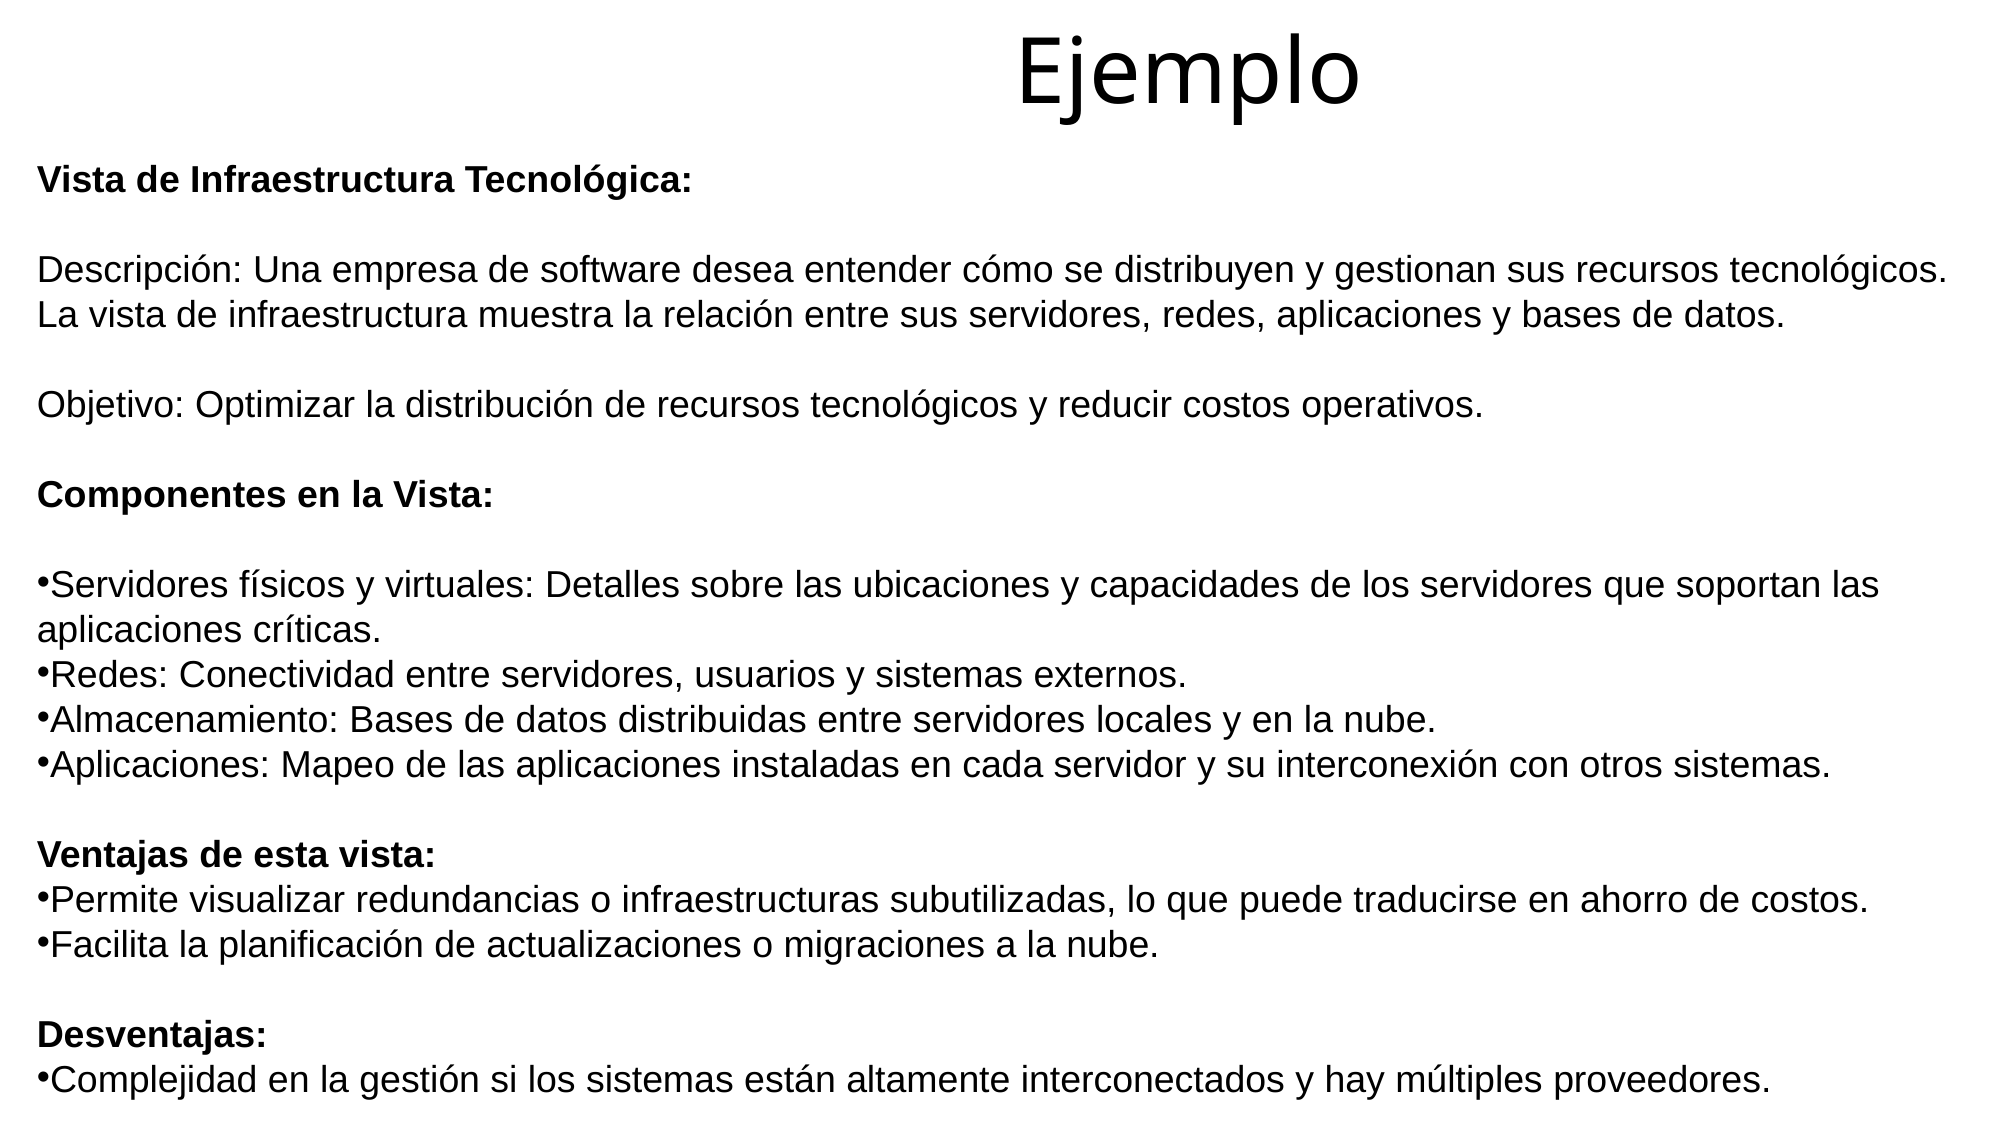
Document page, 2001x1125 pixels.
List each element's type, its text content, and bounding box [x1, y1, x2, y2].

title Ejemplo [999, 0, 1466, 147]
text_box Vista de Infraestructura Tecnológica: Descripción: Una empresa de software desea entender cómo se distribuyen y gestionan sus recursos tecnológicos. La vista de infraestructura muestra la relación entre sus servidores, redes, aplicaciones y bases de datos. Objetivo: Optimizar la distribución de recursos tecnológicos y reducir costos operativos. Componentes en la Vista: Servidores físicos y virtuales: Detalles sobre las ubicaciones y capacidades de los servidores que soportan las aplicaciones críticas. Redes: Conectividad entre servidores, usuarios y sistemas externos. Almacenamiento: Bases de datos distribuidas entre servidores locales y en la nube. Aplicaciones: Mapeo de las aplicaciones instaladas en cada servidor y su interconexión con otros sistemas. Ventajas de esta vista: Permite visualizar redundancias o infraestructuras subutilizadas, lo que puede traducirse en ahorro de costos. Facilita la planificación de actualizaciones o migraciones a la nube. Desventajas: Complejidad en la gestión si los sistemas están altamente interconectados y hay múltiples proveedores. [22, 147, 2000, 1125]
